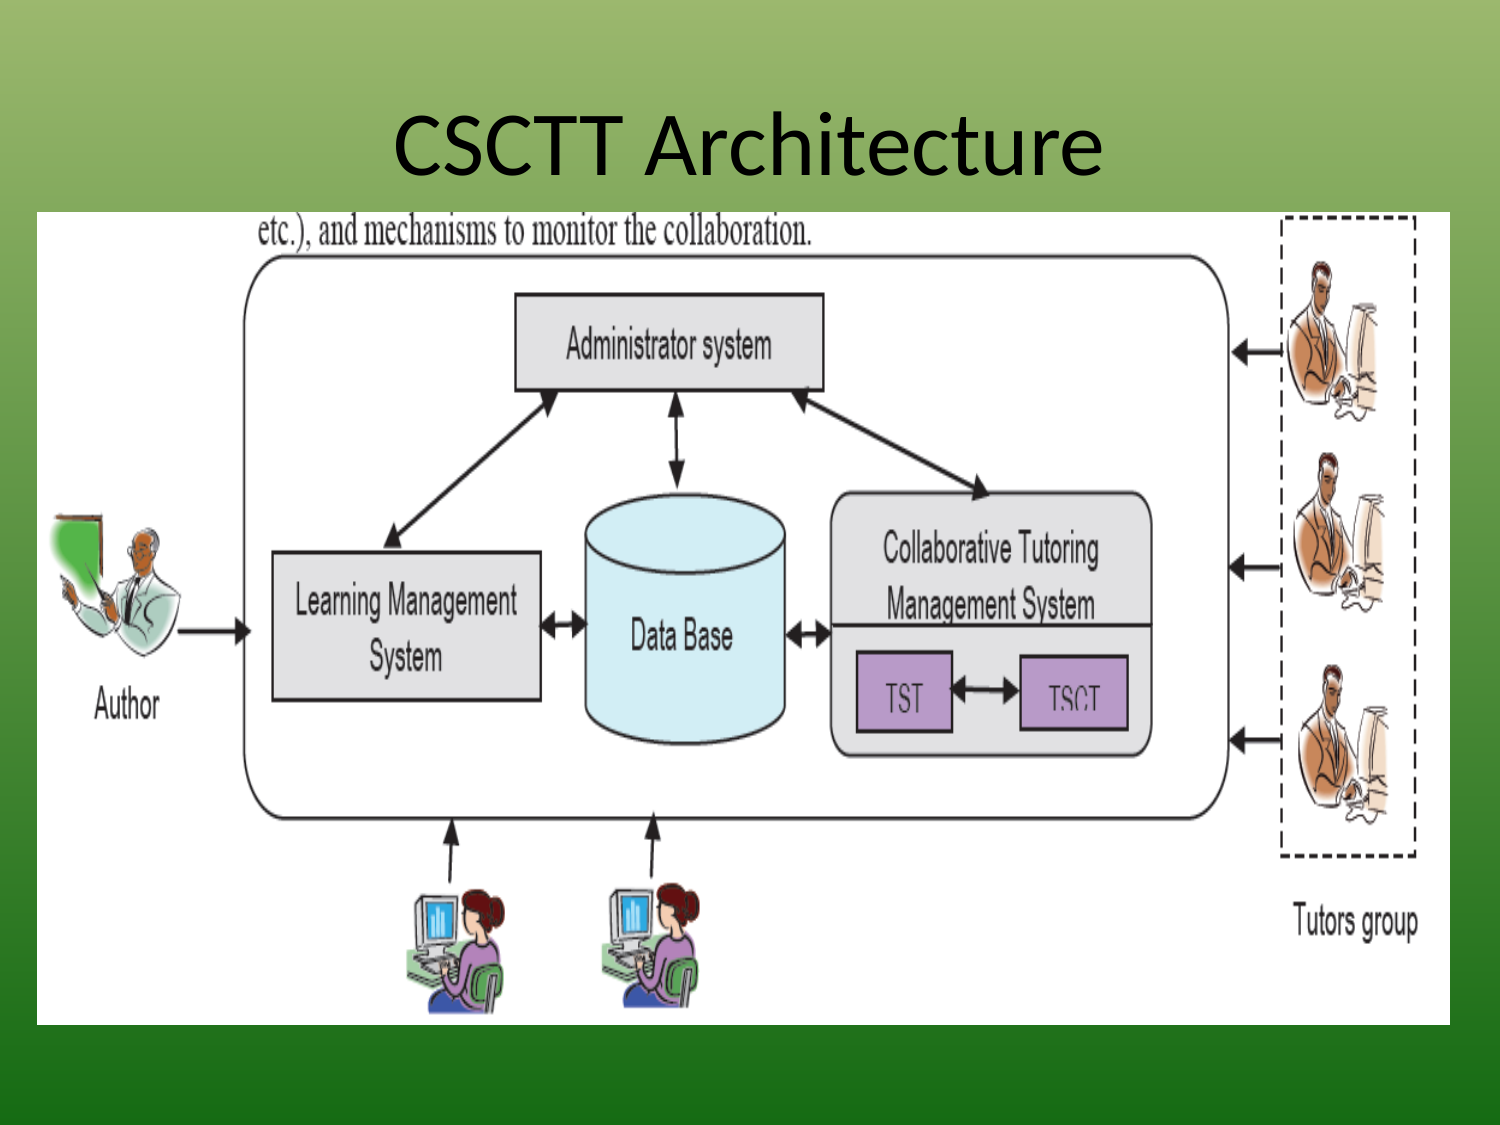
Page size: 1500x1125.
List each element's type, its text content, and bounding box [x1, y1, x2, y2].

picture [37, 212, 1451, 1026]
title CSCTT Architecture [75, 45, 1425, 210]
